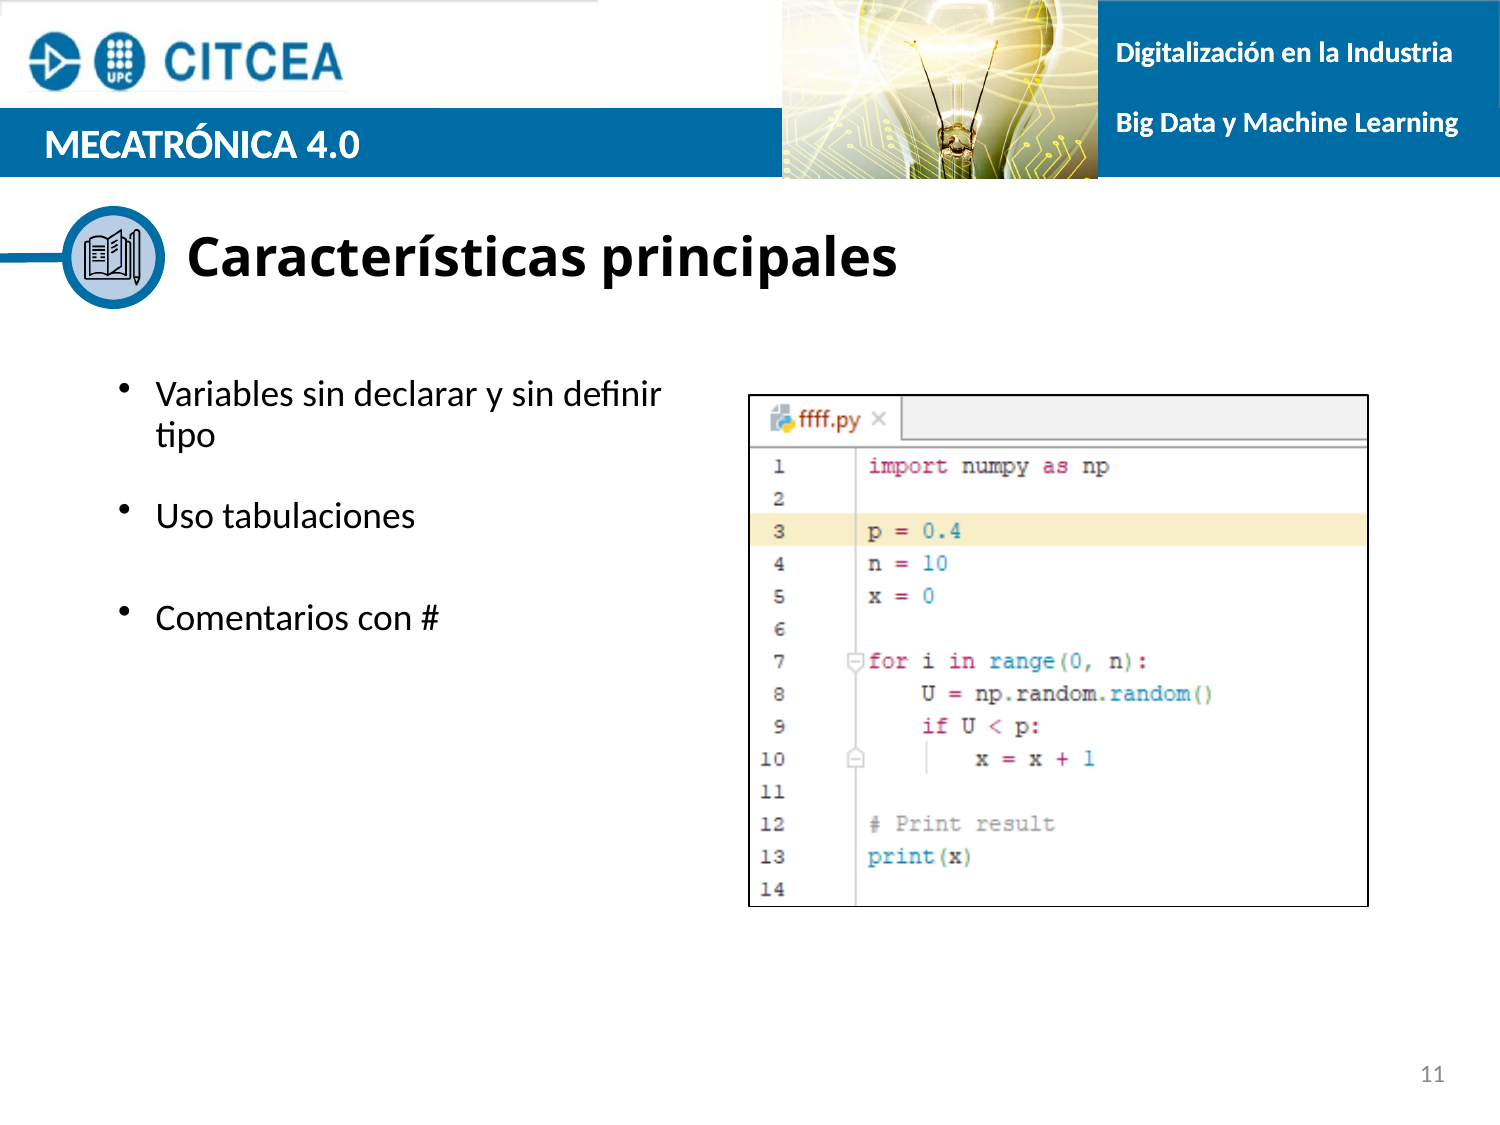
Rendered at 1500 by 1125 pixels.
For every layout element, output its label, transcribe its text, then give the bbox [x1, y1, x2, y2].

text_box 11 [1122, 1042, 1461, 1103]
picture [782, 0, 1500, 179]
picture [0, 0, 598, 107]
text_box Características principales [171, 196, 924, 322]
picture [749, 395, 1368, 907]
picture [83, 228, 141, 286]
list Variables sin declarar y sin definir tipo Uso tabulaciones Comentarios con # [103, 367, 715, 1043]
text_box [66, 209, 162, 306]
